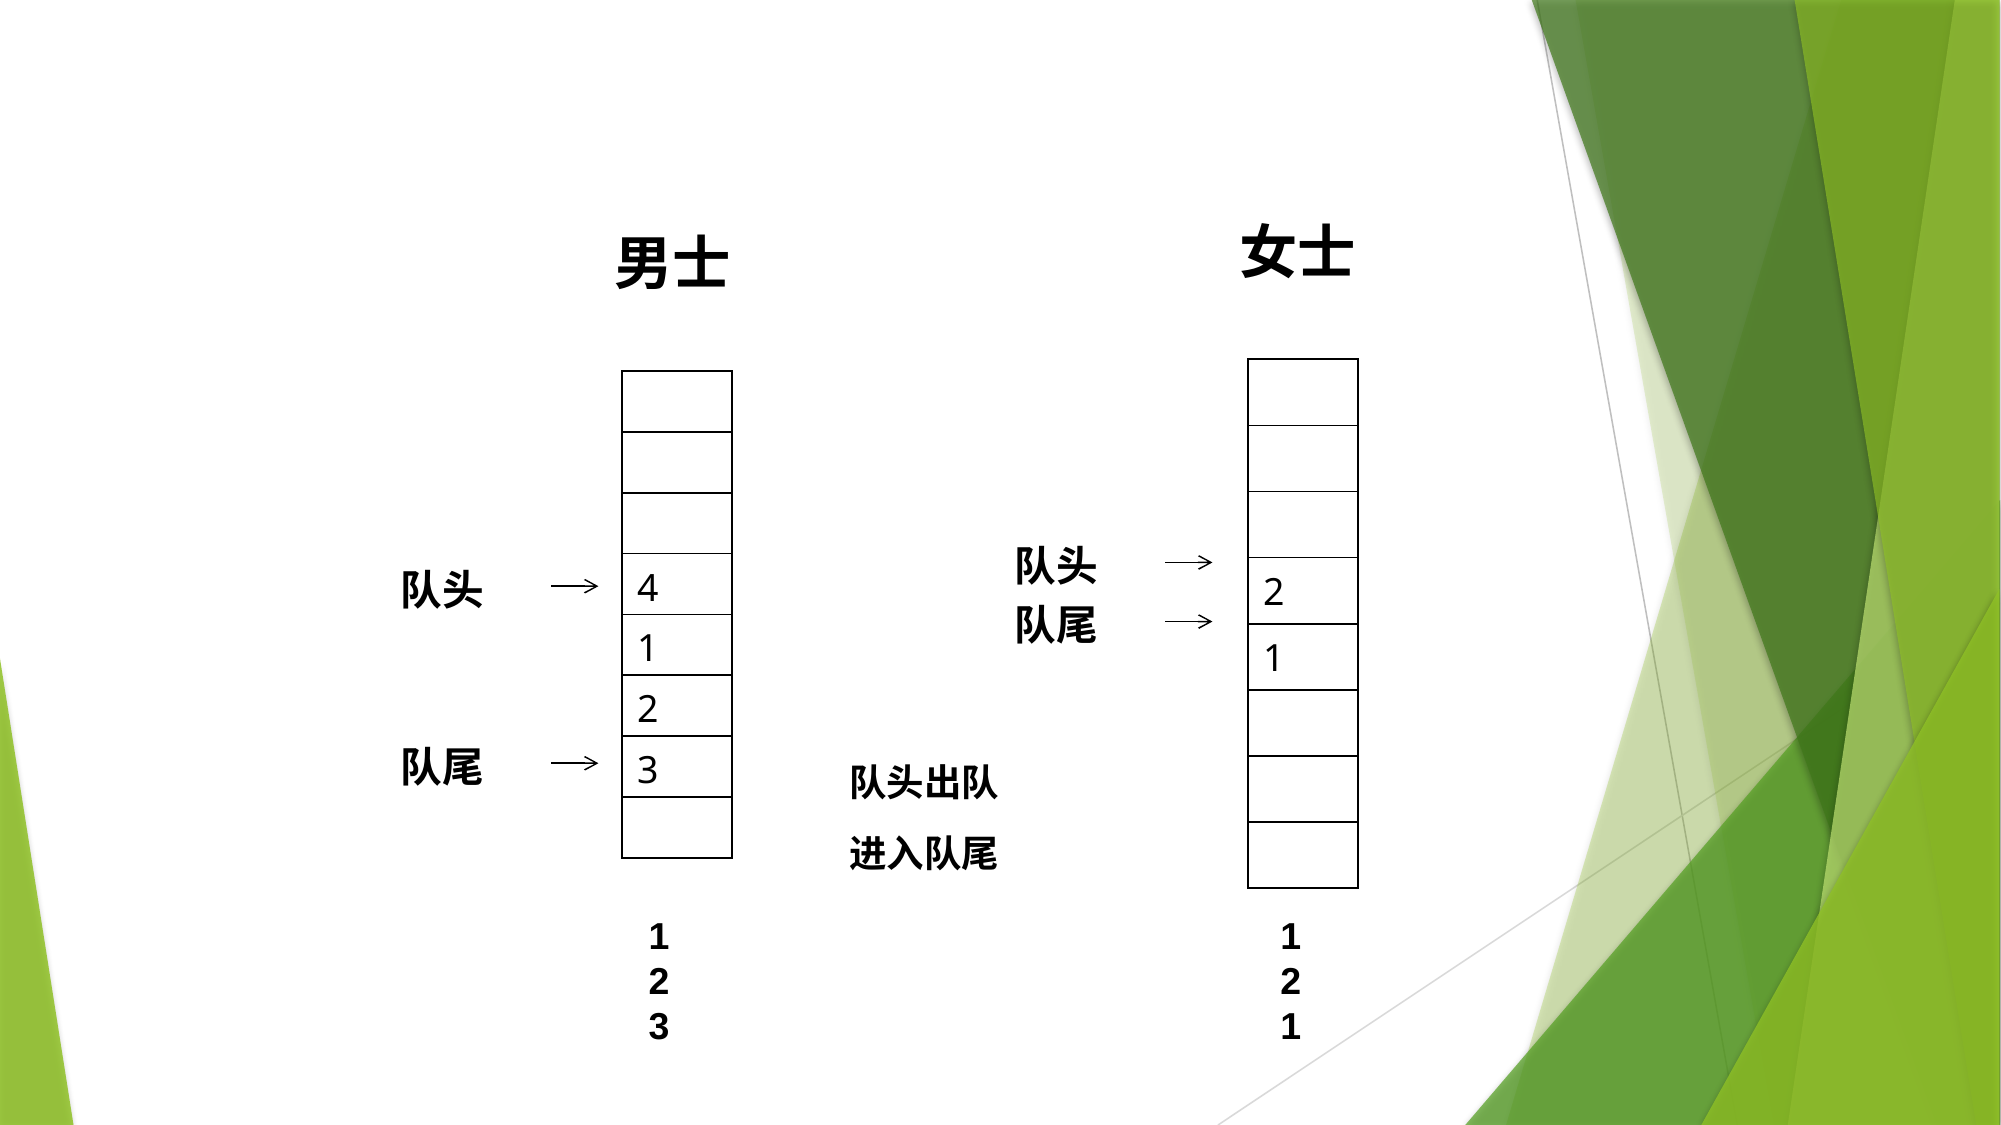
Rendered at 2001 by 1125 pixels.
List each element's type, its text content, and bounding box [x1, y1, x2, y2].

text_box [999, 531, 1213, 590]
table_header [623, 372, 731, 431]
table_cell 1 [1249, 625, 1357, 689]
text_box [385, 555, 599, 623]
text_box 队头出队 [834, 751, 1065, 812]
table_cell 1 [623, 615, 731, 674]
text_box 女士 [1224, 208, 1378, 293]
table_cell [1249, 492, 1357, 557]
text_box 1 2 3 [633, 904, 705, 1055]
table_cell 3 [623, 737, 731, 796]
table_cell [1249, 823, 1357, 887]
text_box 男士 [599, 218, 746, 304]
table_cell [1249, 757, 1357, 821]
table_header [1249, 360, 1357, 425]
table_cell [623, 494, 731, 553]
table_cell [1249, 691, 1357, 755]
text_box 进入队尾 [834, 822, 1047, 883]
table_cell 2 [1249, 558, 1357, 623]
table_cell 4 [623, 554, 731, 614]
text_box 1 2 1 [1265, 904, 1337, 1055]
table_cell [623, 798, 731, 857]
table_cell [1249, 426, 1357, 491]
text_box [385, 732, 599, 800]
table_cell 2 [623, 676, 731, 735]
table_cell [623, 433, 731, 492]
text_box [999, 590, 1213, 658]
